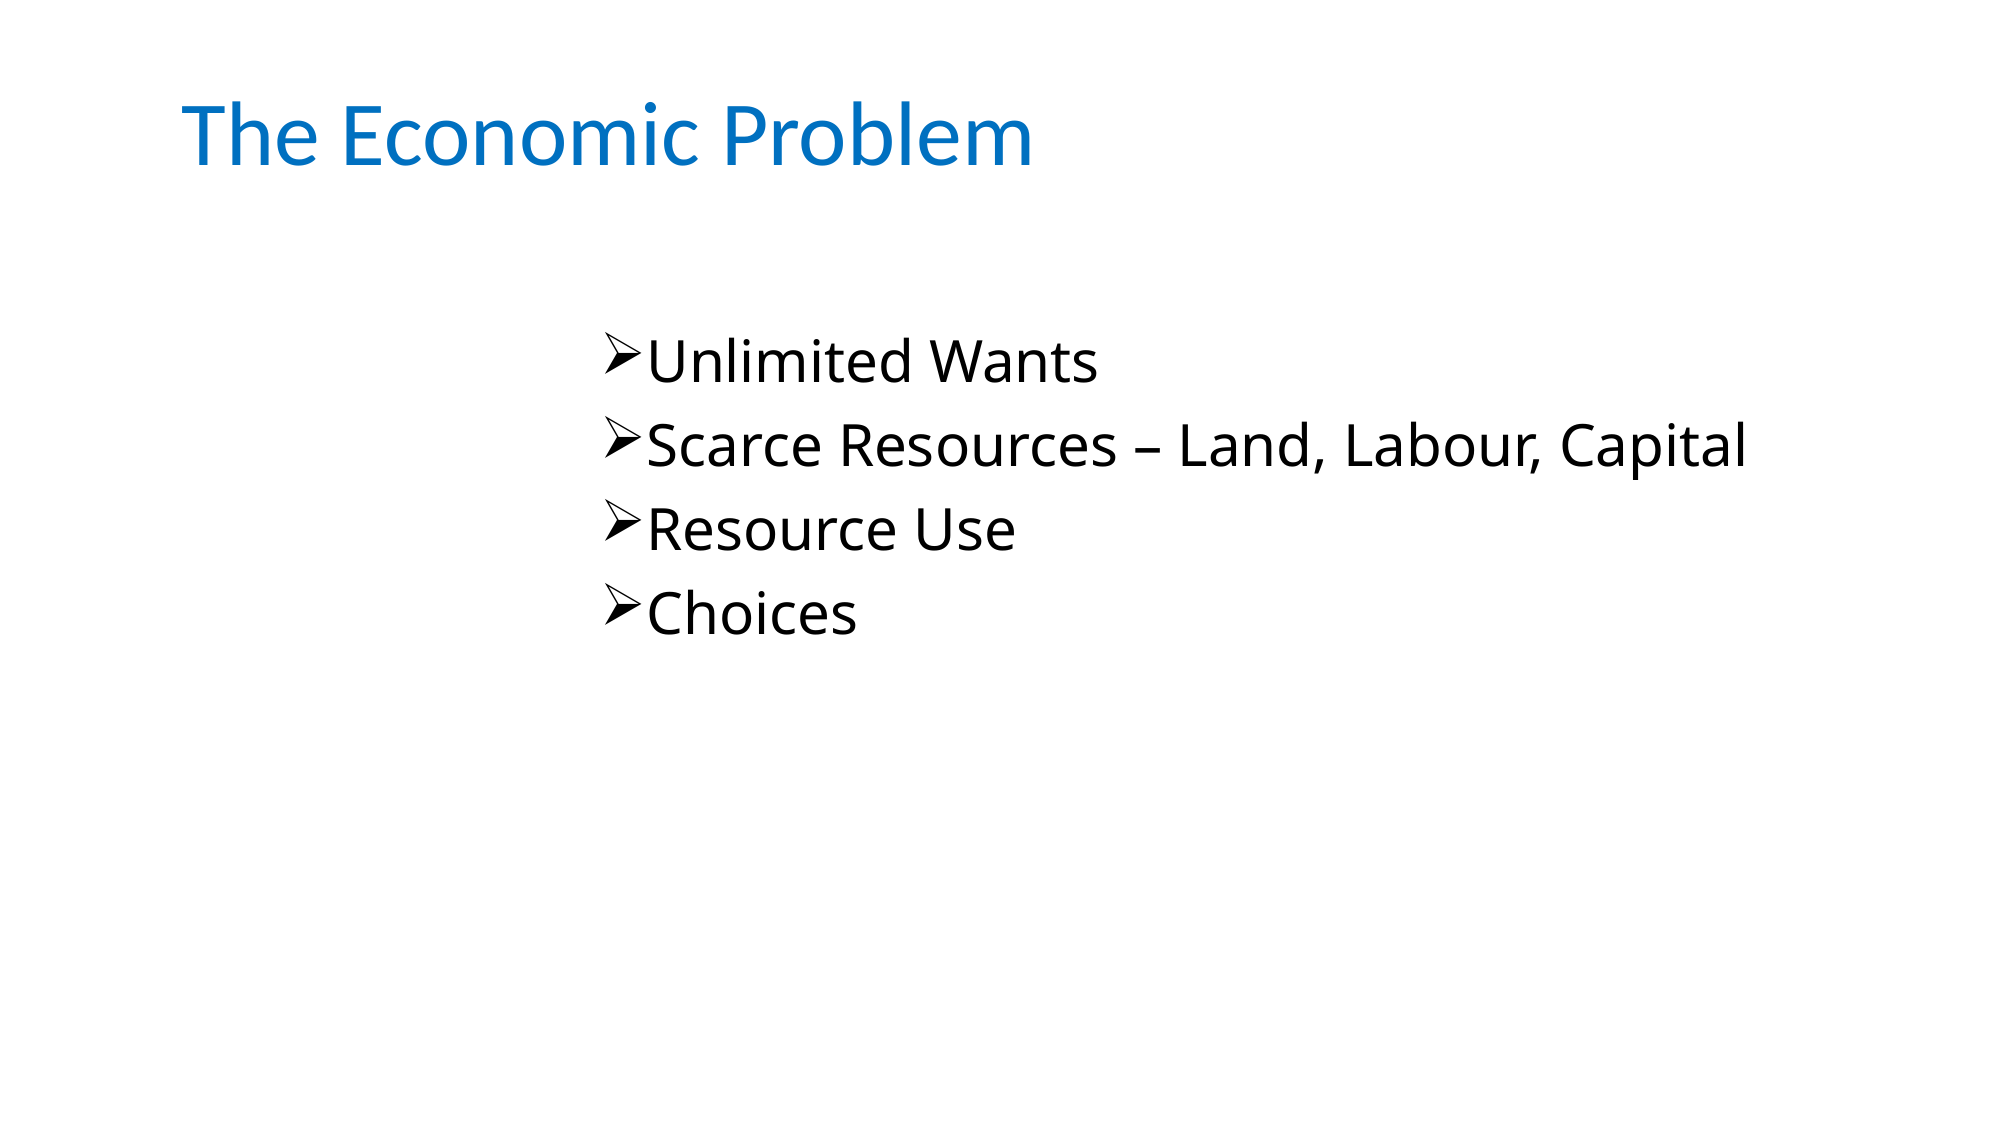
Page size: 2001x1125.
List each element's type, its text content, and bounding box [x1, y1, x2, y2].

title The Economic Problem [166, 73, 1867, 199]
list Unlimited Wants Scarce Resources – Land, Labour, Capital Resource Use Choices [585, 324, 1850, 1000]
